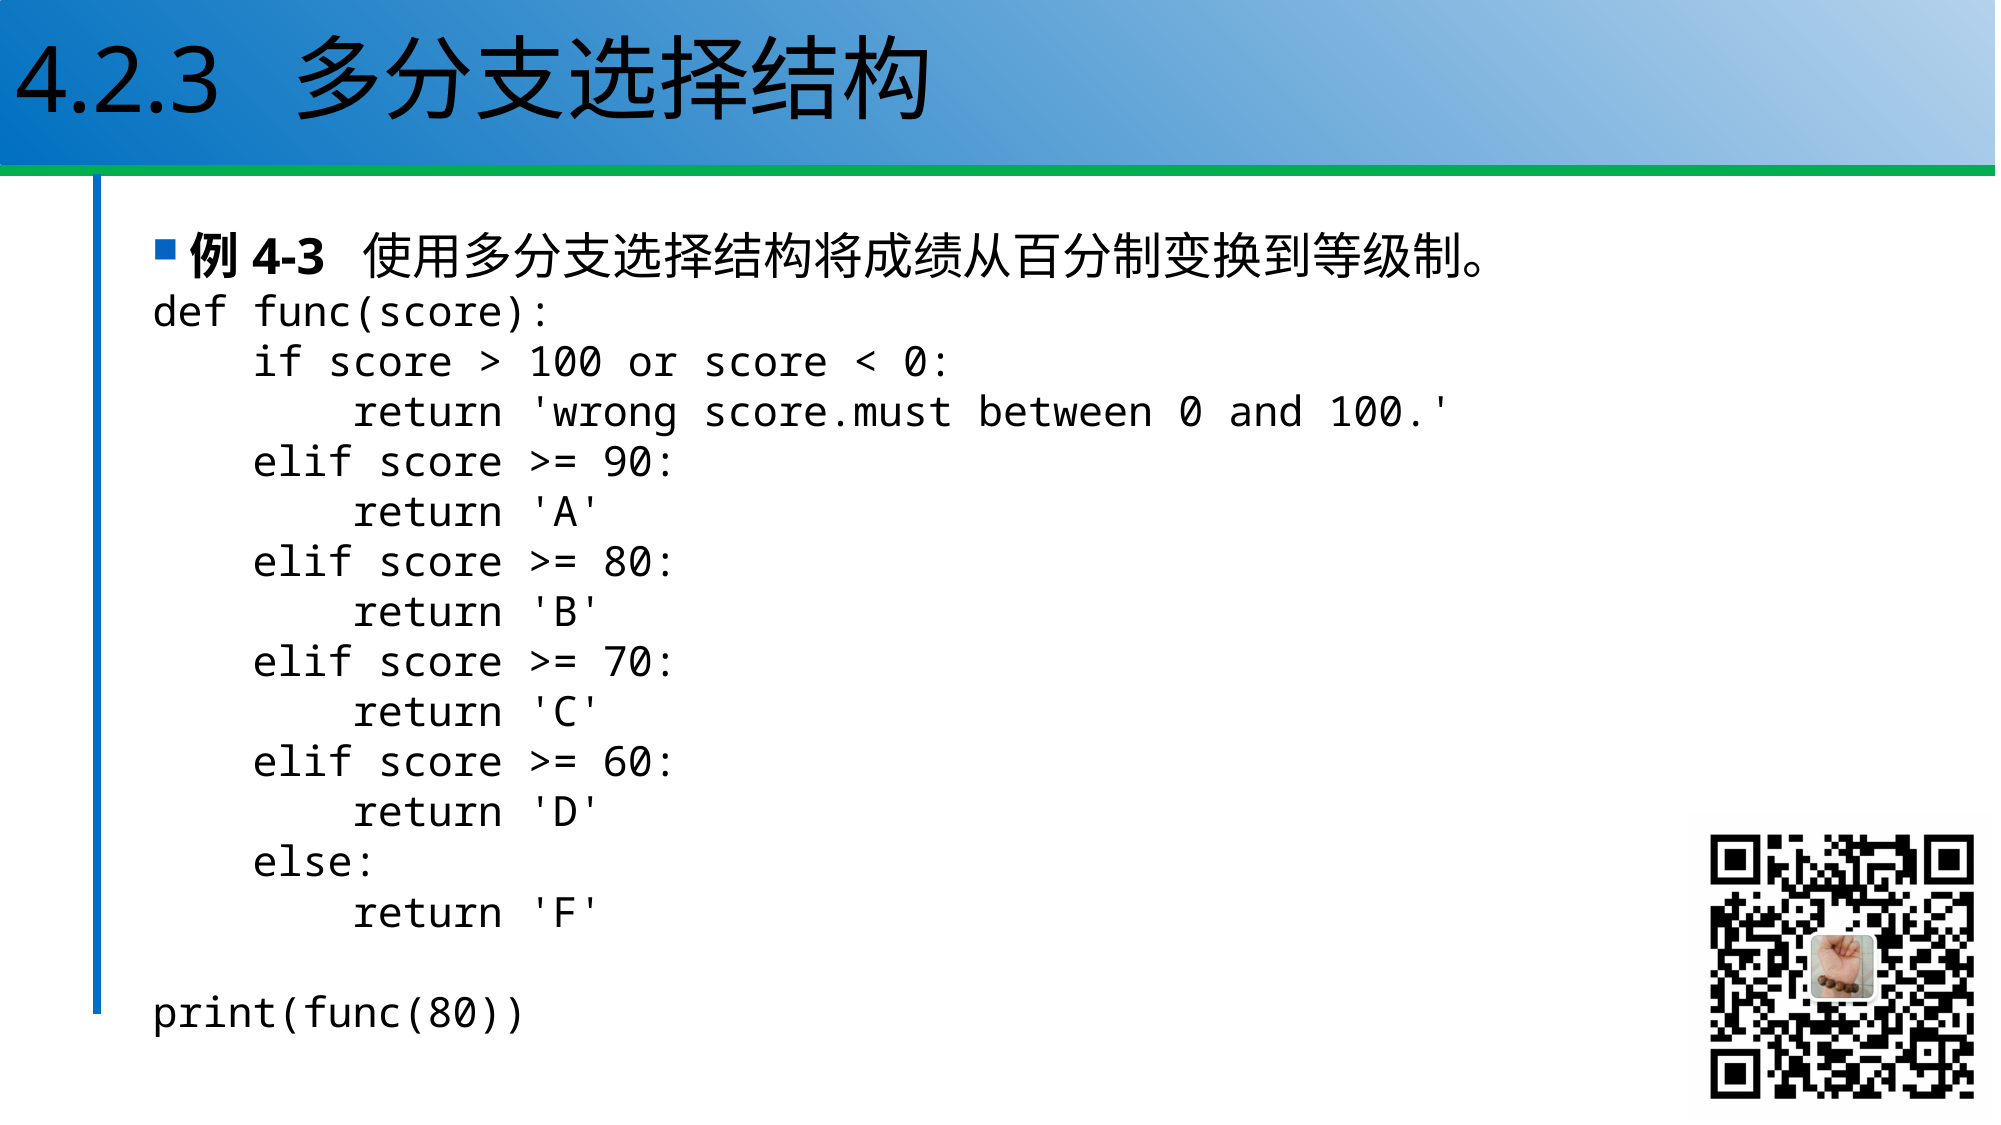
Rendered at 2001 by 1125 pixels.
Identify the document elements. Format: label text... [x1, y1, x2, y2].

title 4.2.3 多分支选择结构 [0, 0, 1995, 165]
list 例4-3 使用多分支选择结构将成绩从百分制变换到等级制。 def func(score): if score > 100 or score < 0: return 'wrong score.must between 0 and 100.' elif score >= 90: return 'A' elif score >= 80: return 'B' elif score >= 70: return 'C' elif score >= 60: return 'D' else: return 'F' print(func(80)) [137, 216, 1863, 1060]
slide_number [1412, 1042, 1863, 1103]
picture [1689, 813, 1995, 1120]
